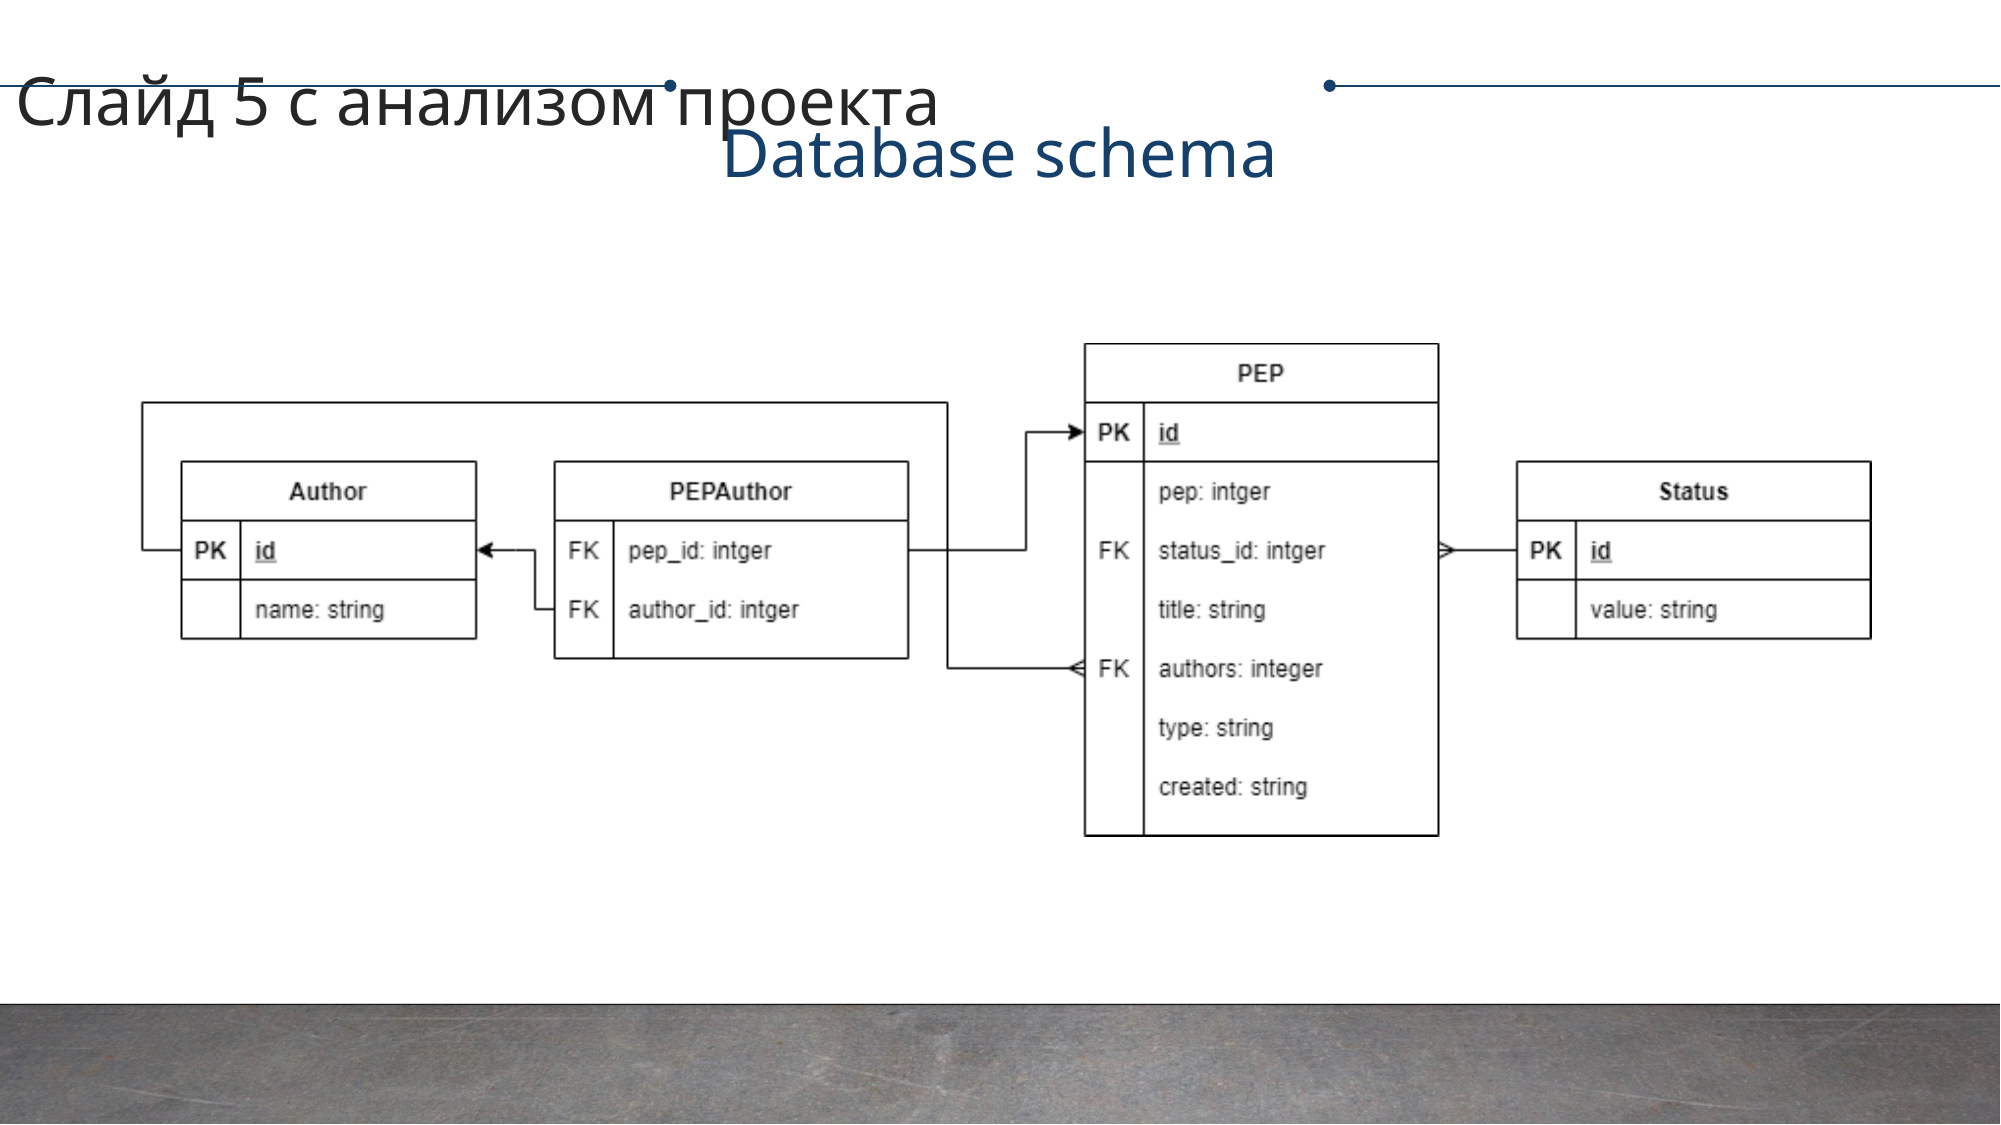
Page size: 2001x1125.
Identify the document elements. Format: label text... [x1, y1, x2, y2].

title Слайд 5 с анализом проекта [0, 59, 1725, 278]
text_box Database schema [707, 103, 1293, 199]
picture [0, 1004, 2000, 1124]
picture [128, 343, 1872, 837]
